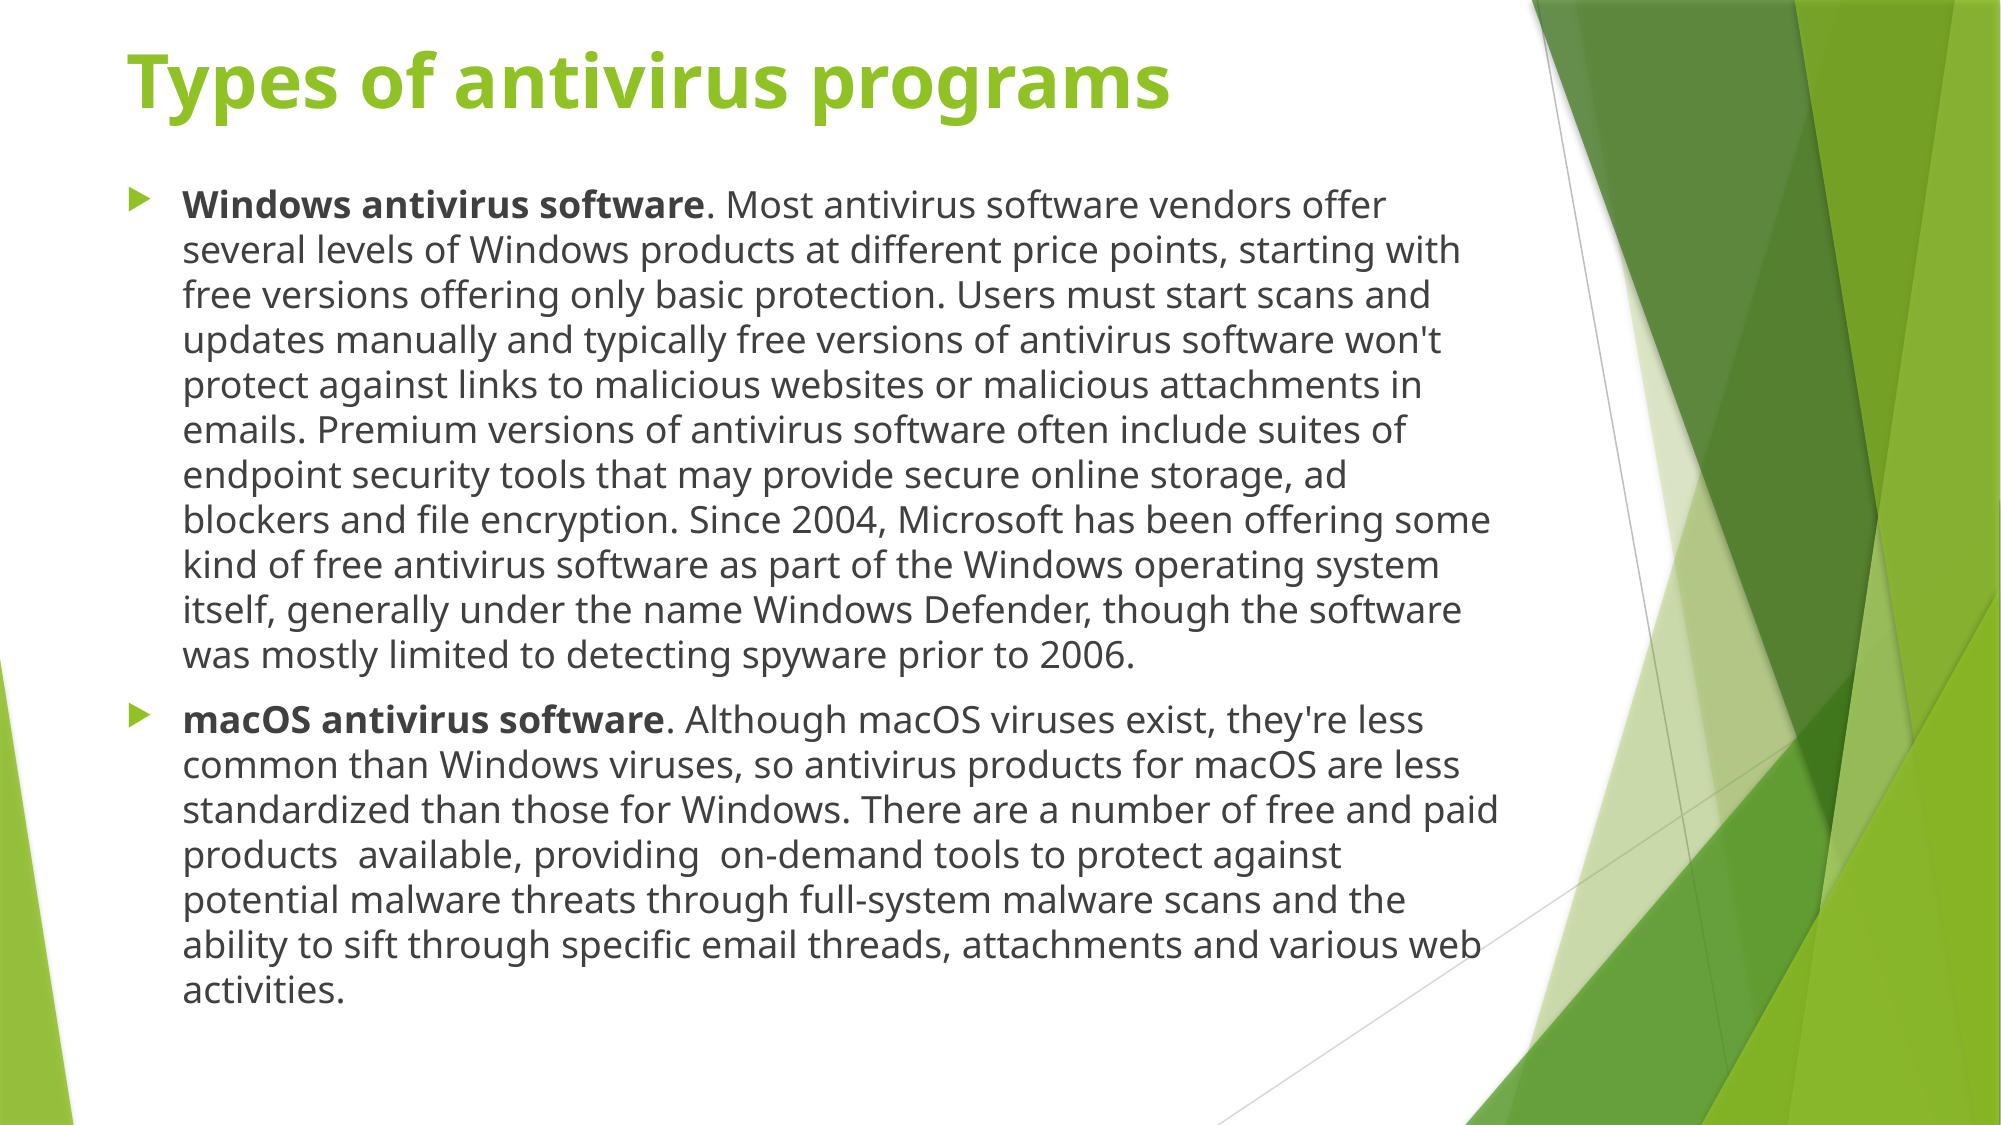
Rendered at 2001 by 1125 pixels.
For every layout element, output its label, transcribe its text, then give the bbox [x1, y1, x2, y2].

list Windows antivirus software. Most antivirus software vendors offer several levels of Windows products at different price points, starting with free versions offering only basic protection. Users must start scans and updates manually and typically free versions of antivirus software won't protect against links to malicious websites or malicious attachments in emails. Premium versions of antivirus software often include suites of endpoint security tools that may provide secure online storage, ad blockers and file encryption. Since 2004, Microsoft has been offering some kind of free antivirus software as part of the Windows operating system itself, generally under the name Windows Defender, though the software was mostly limited to detecting spyware prior to 2006. macOS antivirus software. Although macOS viruses exist, they're less common than Windows viruses, so antivirus products for macOS are less standardized than those for Windows. There are a number of free and paid products available, providing on-demand tools to protect against potential malware threats through full-system malware scans and the ability to sift through specific email threads, attachments and various web activities. [111, 173, 1522, 1100]
title Types of antivirus programs [111, 25, 1522, 173]
